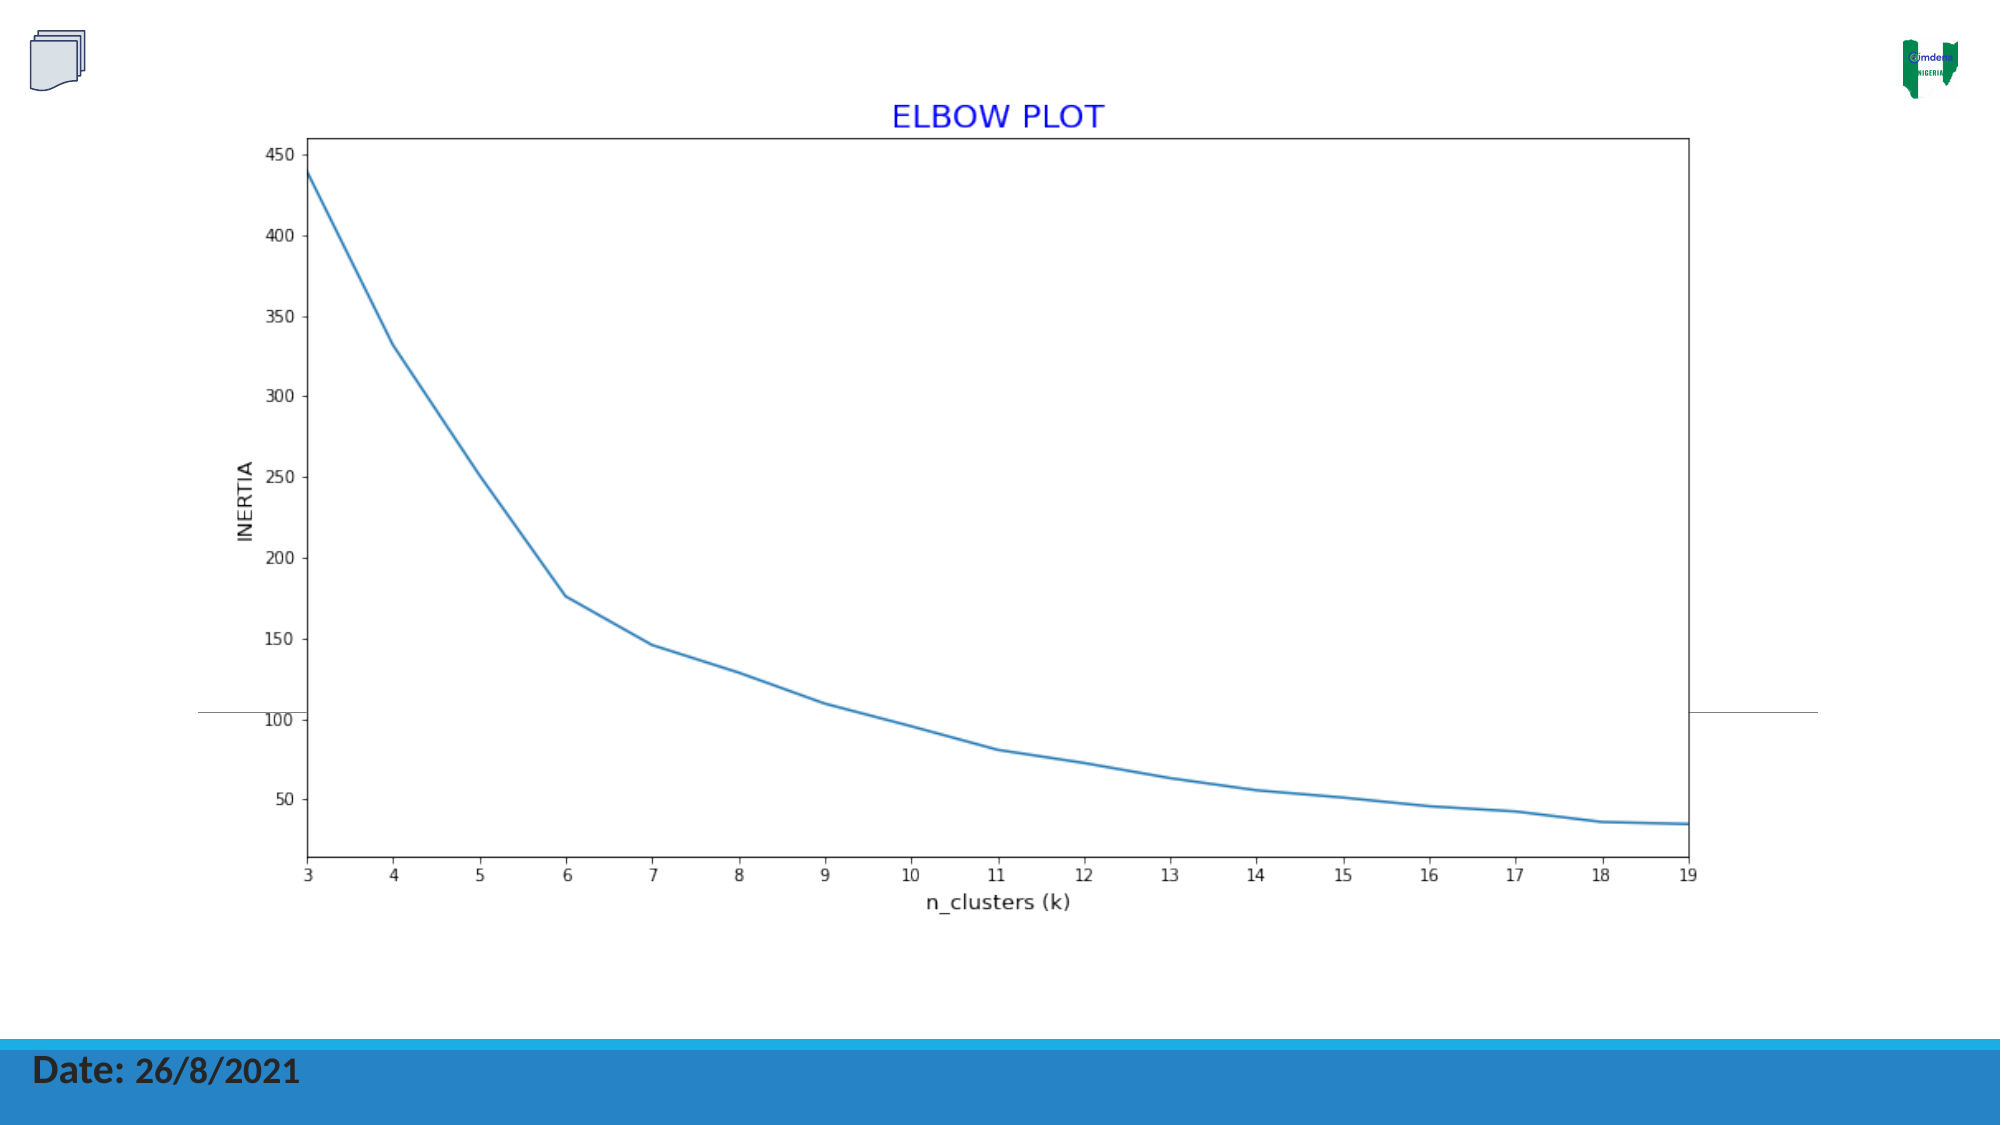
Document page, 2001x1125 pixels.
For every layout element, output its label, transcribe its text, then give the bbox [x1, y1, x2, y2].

title Date: 26/8/2021 [17, 1000, 435, 1100]
text_box [30, 30, 80, 91]
picture [1903, 38, 1958, 99]
picture [84, 24, 1867, 976]
